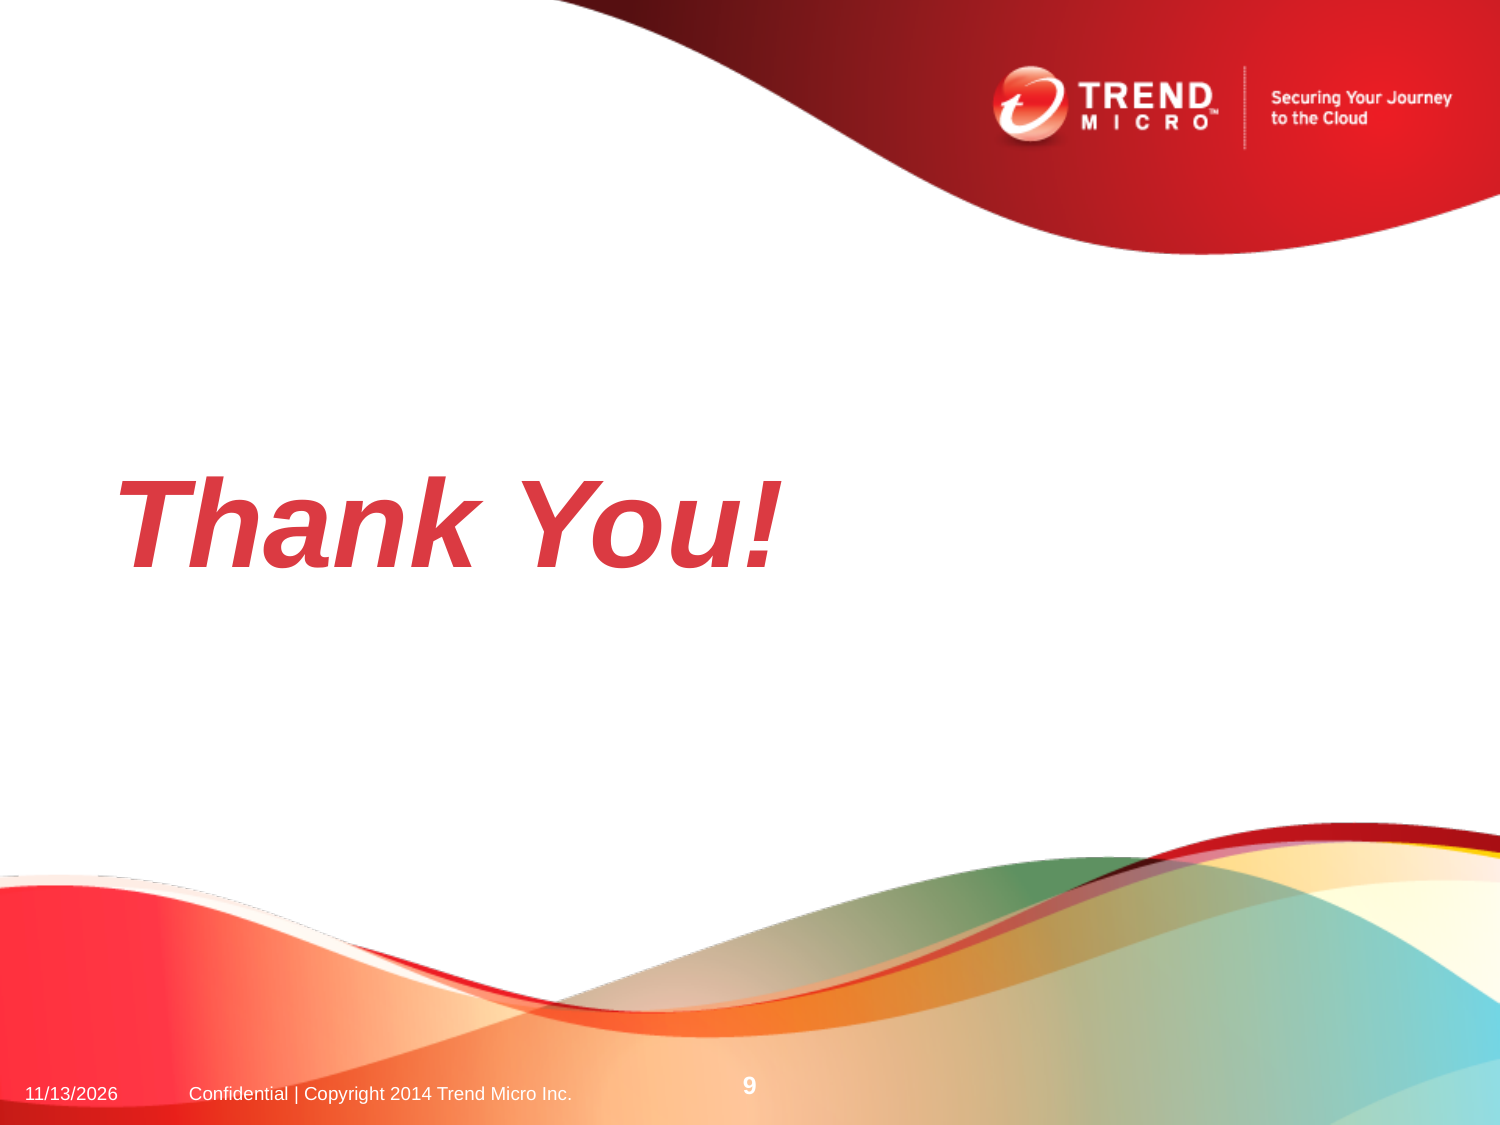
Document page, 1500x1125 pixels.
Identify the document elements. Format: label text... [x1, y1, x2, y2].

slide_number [10, 1073, 189, 1110]
title Thank You! [95, 377, 1118, 602]
footer Confidential | Copyright 2014 Trend Micro Inc. [174, 1074, 650, 1104]
picture [0, 0, 1500, 1125]
slide_number 9 [719, 1061, 781, 1108]
